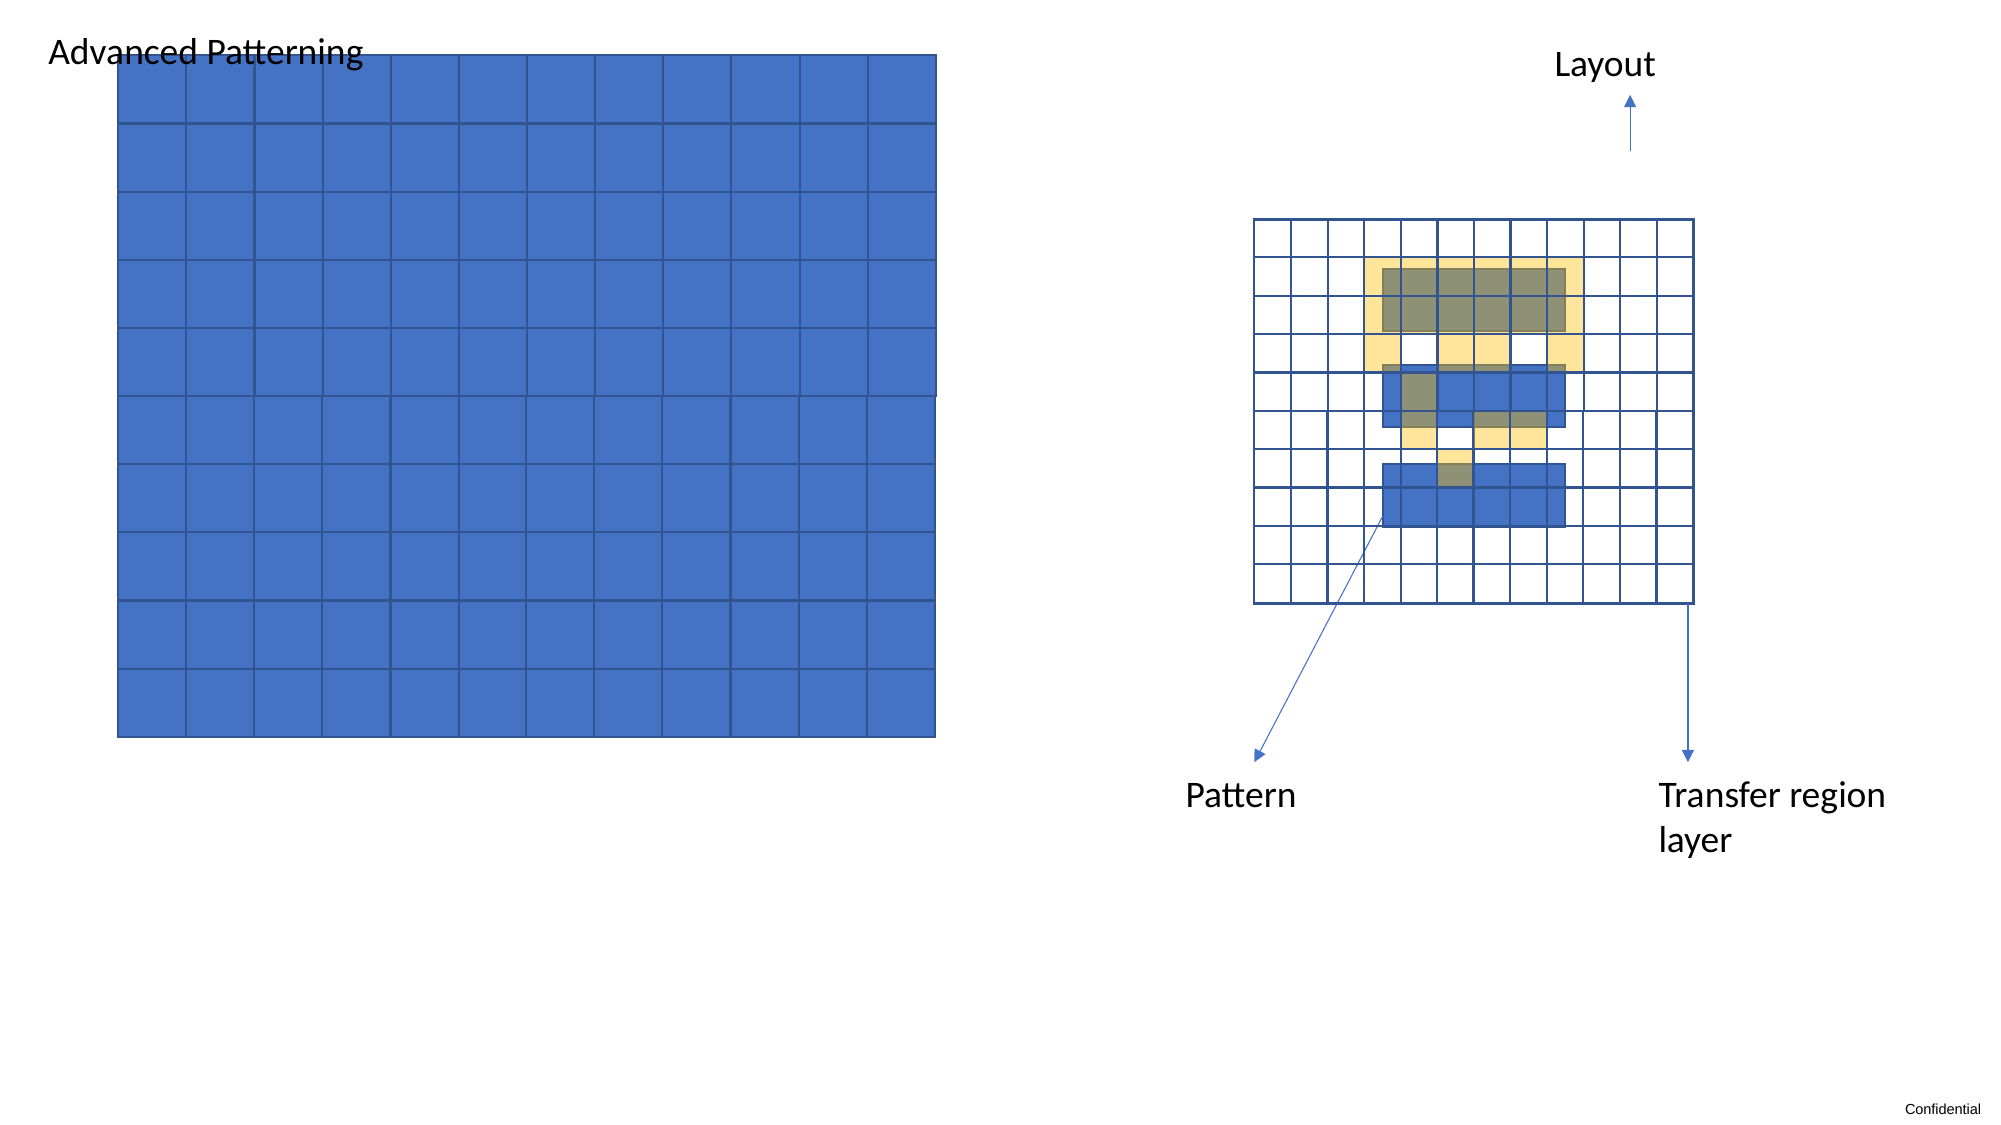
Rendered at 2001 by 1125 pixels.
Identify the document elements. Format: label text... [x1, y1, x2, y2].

text_box Layout [1539, 32, 1784, 92]
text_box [1254, 218, 1694, 603]
text_box Pattern [1170, 762, 1383, 822]
text_box Transfer region layer [1643, 762, 1923, 867]
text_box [117, 55, 936, 737]
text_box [1254, 603, 1383, 763]
text_box Advanced Patterning [33, 19, 509, 80]
